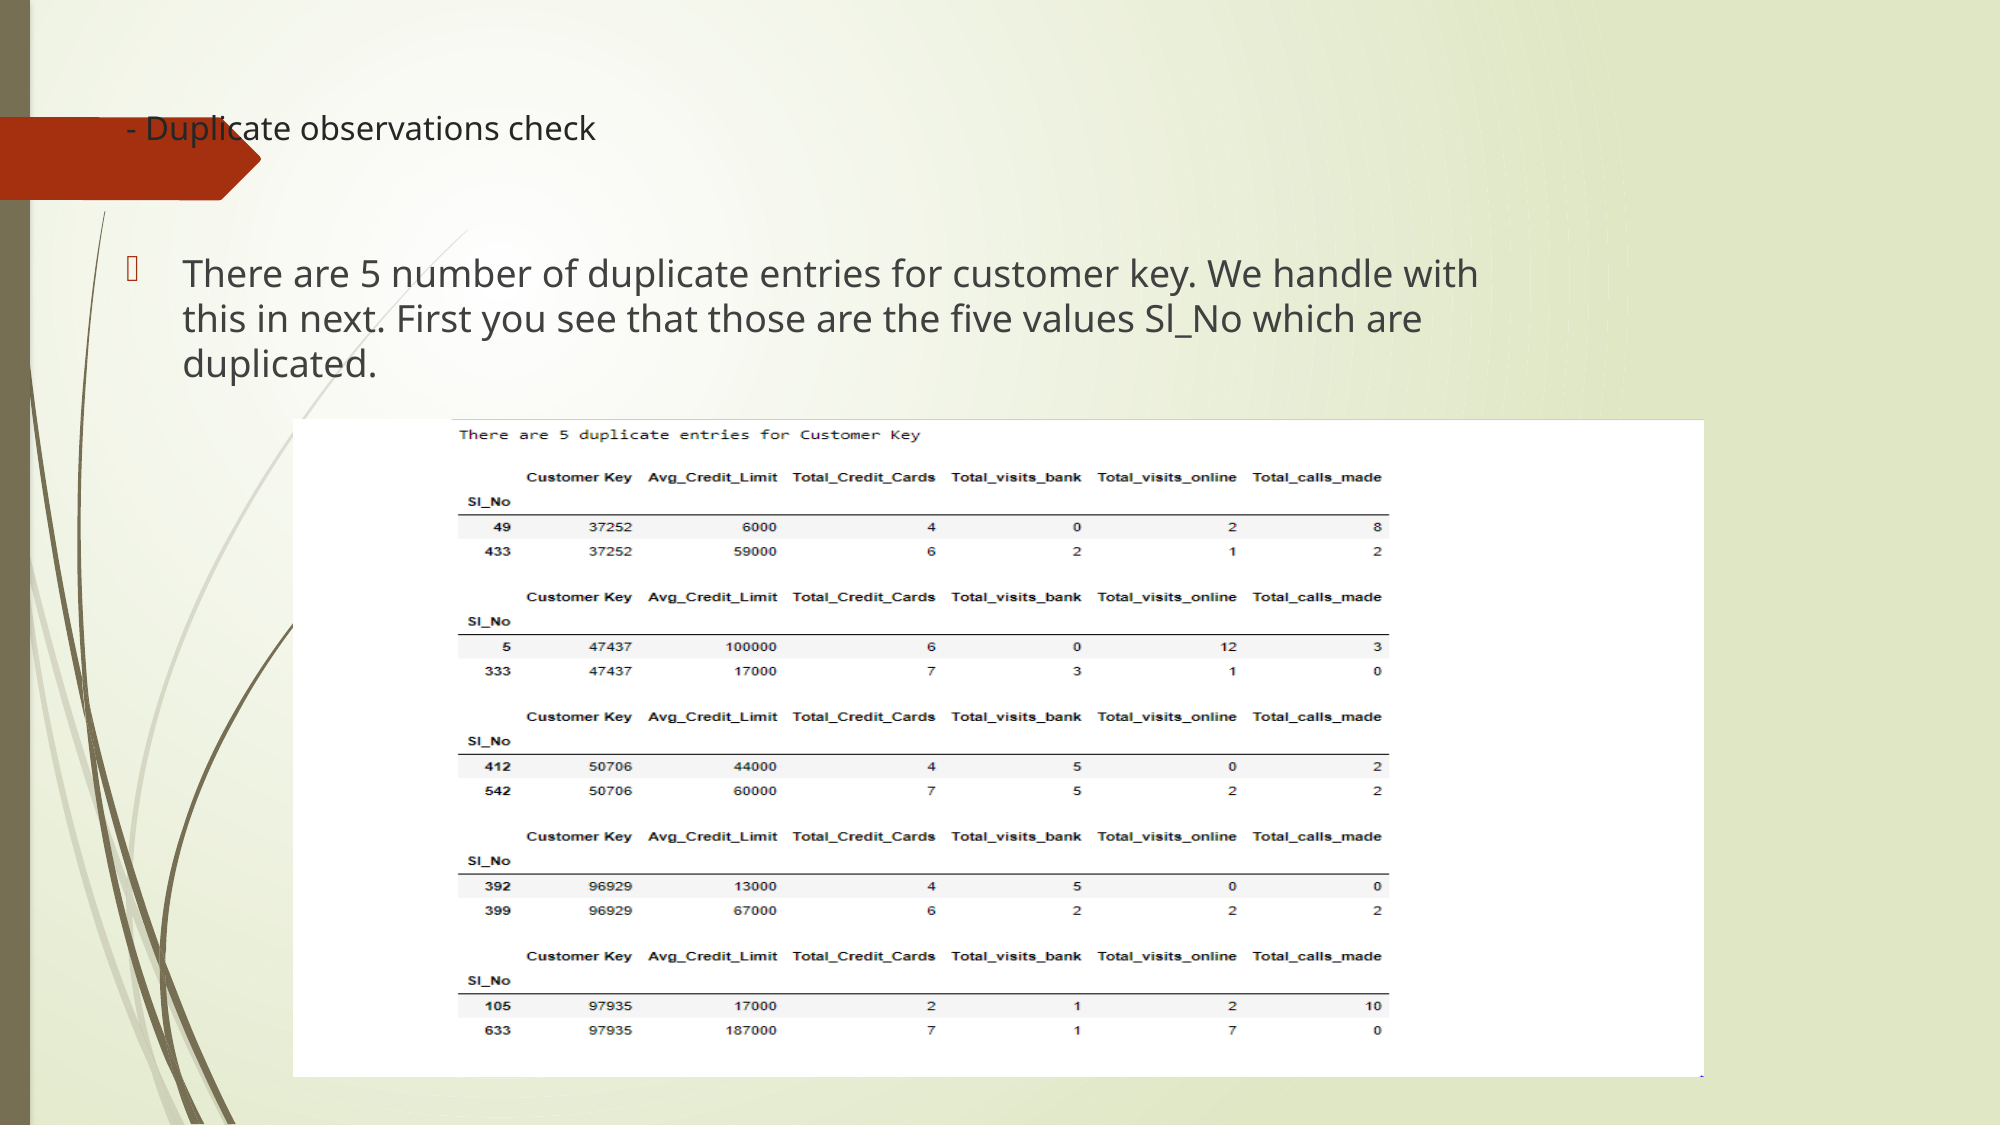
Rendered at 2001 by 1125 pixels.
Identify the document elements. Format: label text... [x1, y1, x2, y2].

picture [293, 419, 1704, 1078]
list There are 5 number of duplicate entries for customer key. We handle with this in next. First you see that those are the five values Sl_No which are duplicated. [111, 242, 1522, 420]
title - Duplicate observations check [111, 99, 1522, 195]
